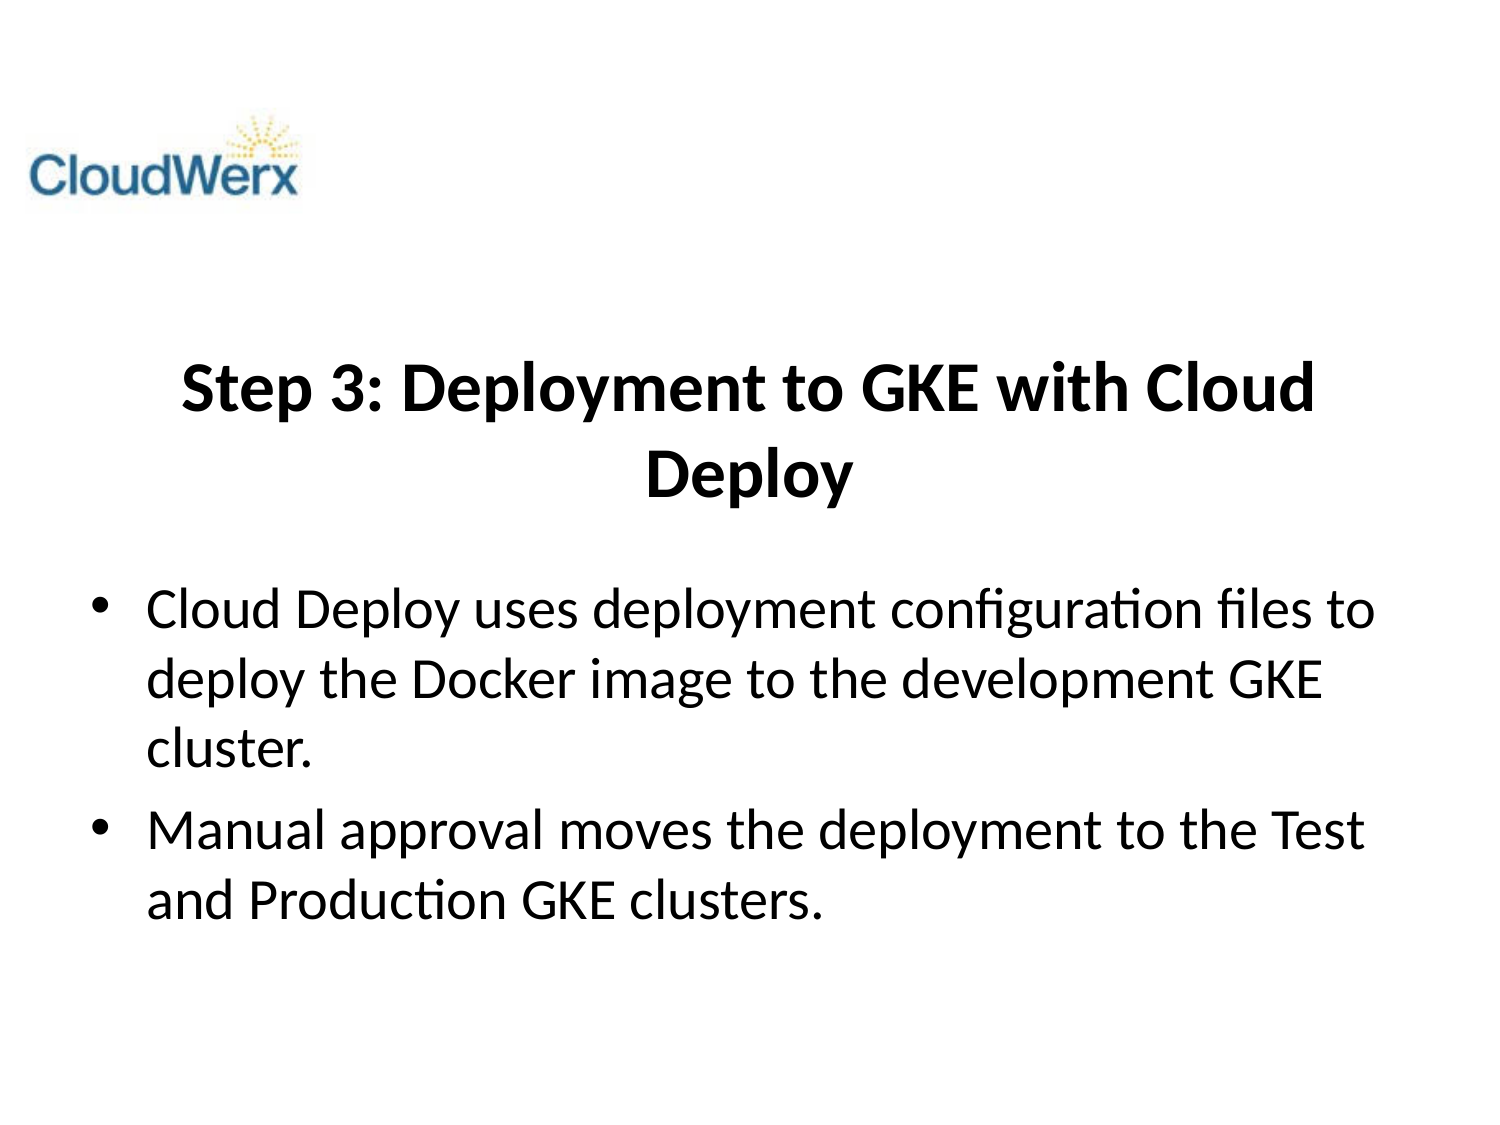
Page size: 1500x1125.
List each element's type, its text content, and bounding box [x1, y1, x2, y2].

title Step 3: Deployment to GKE with Cloud Deploy [75, 331, 1425, 520]
picture [0, 2, 329, 332]
list Cloud Deploy uses deployment configuration files to deploy the Docker image to the development GKE cluster. Manual approval moves the deployment to the Test and Production GKE clusters. [75, 562, 1425, 1125]
